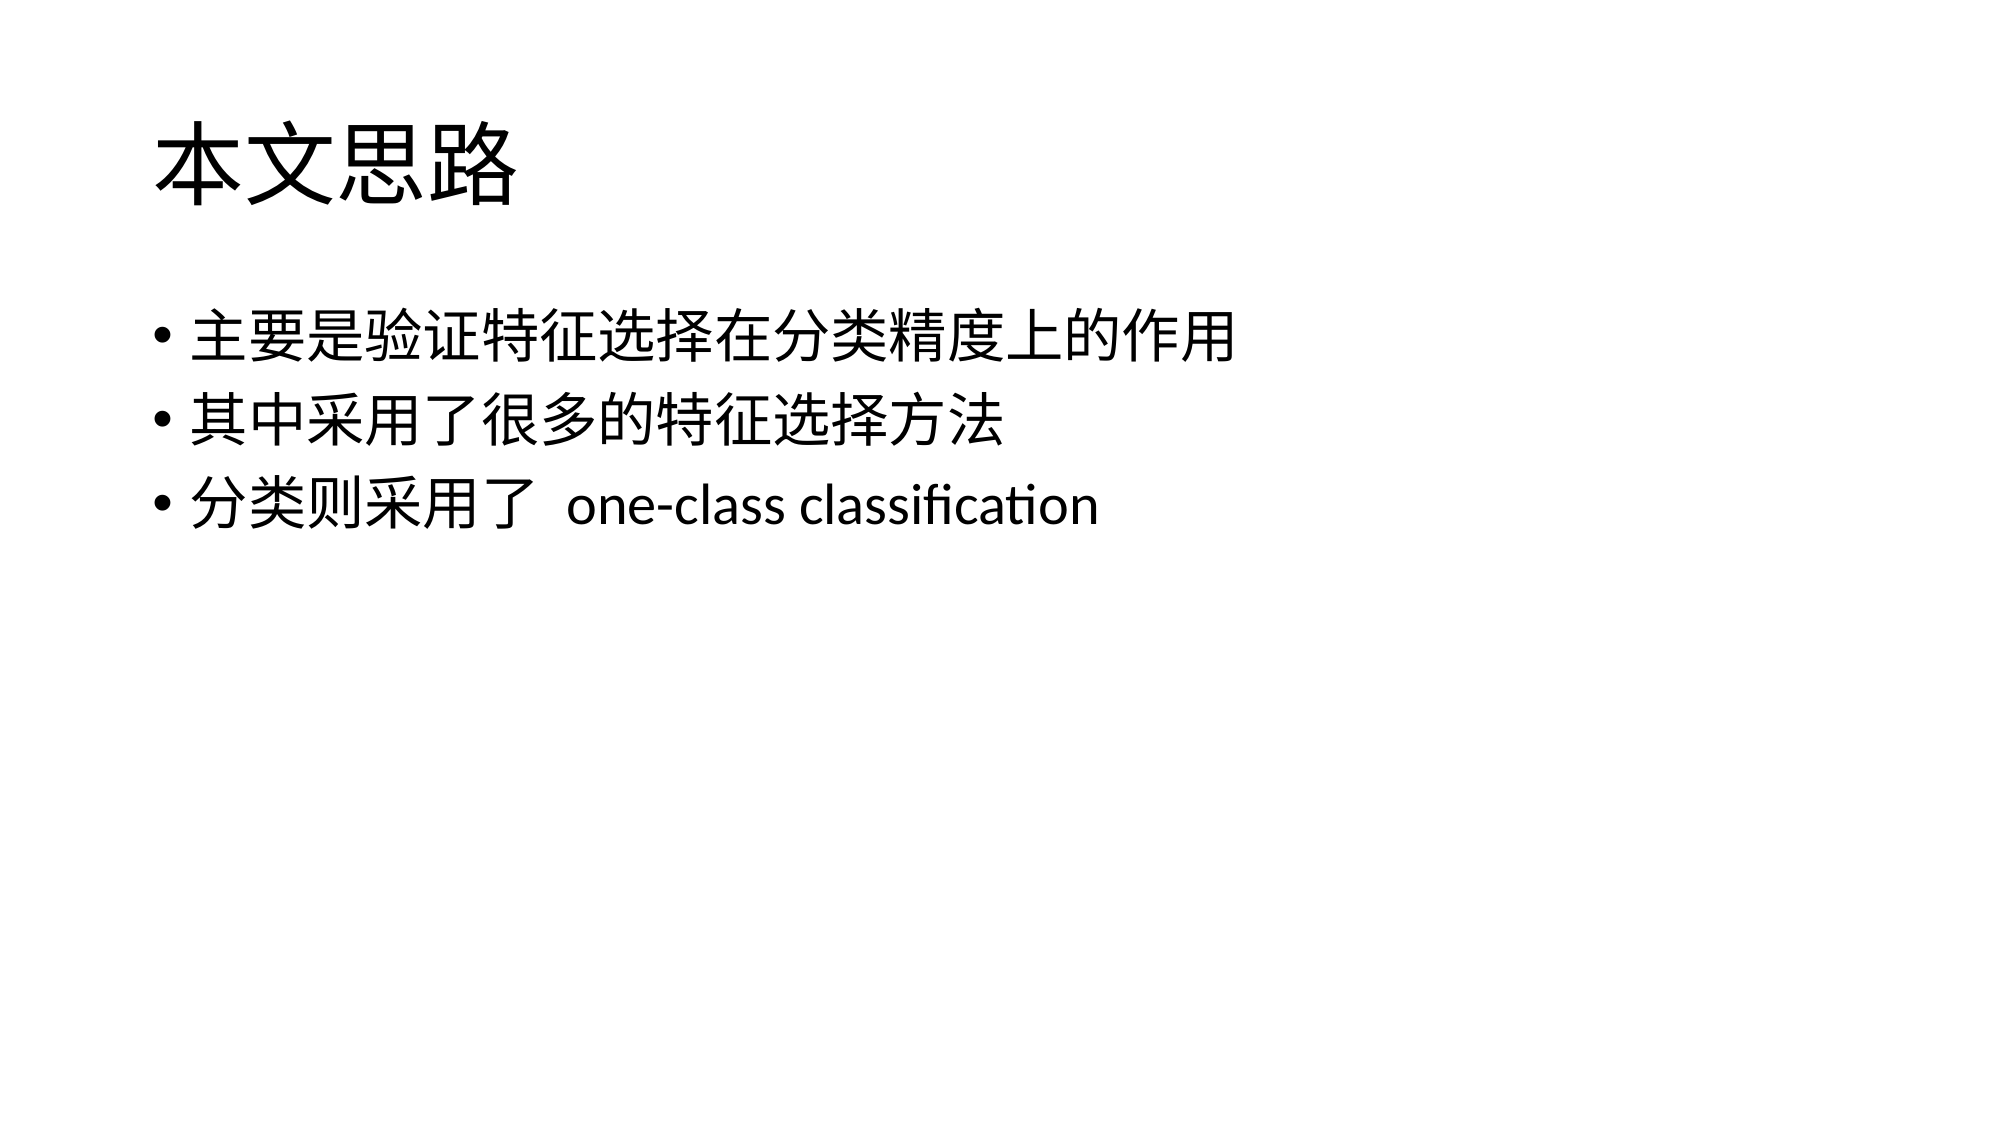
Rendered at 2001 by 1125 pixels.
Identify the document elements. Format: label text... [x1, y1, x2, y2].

list 主要是验证特征选择在分类精度上的作用 其中采用了很多的特征选择方法 分类则采用了 one-class classification [137, 299, 1863, 1014]
title 本文思路 [137, 59, 1863, 278]
